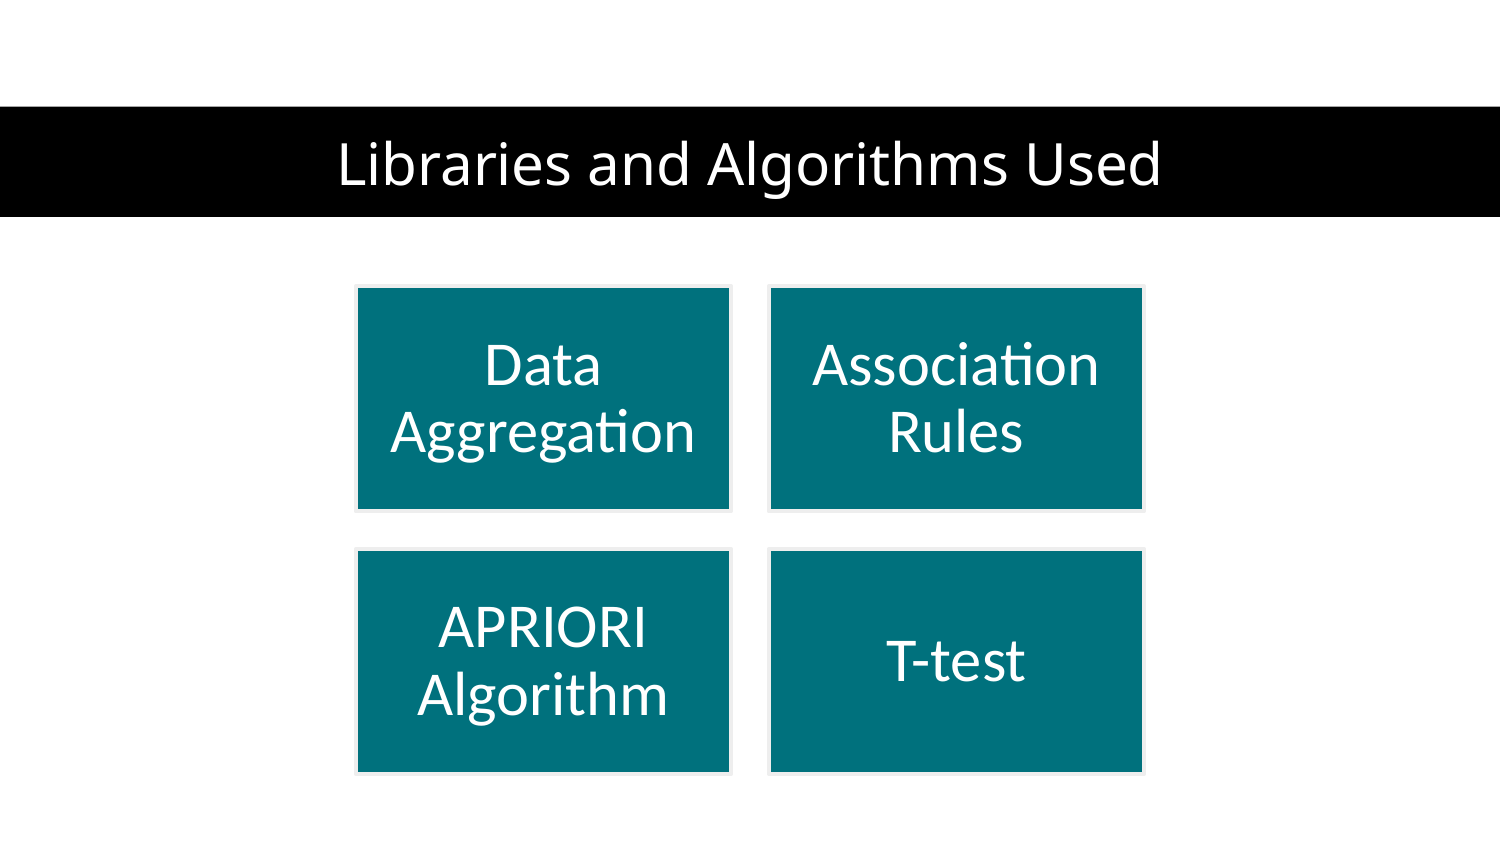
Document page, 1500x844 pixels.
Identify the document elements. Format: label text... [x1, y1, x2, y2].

text_box Libraries and Algorithms Used [0, 105, 1500, 219]
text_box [355, 216, 1145, 844]
